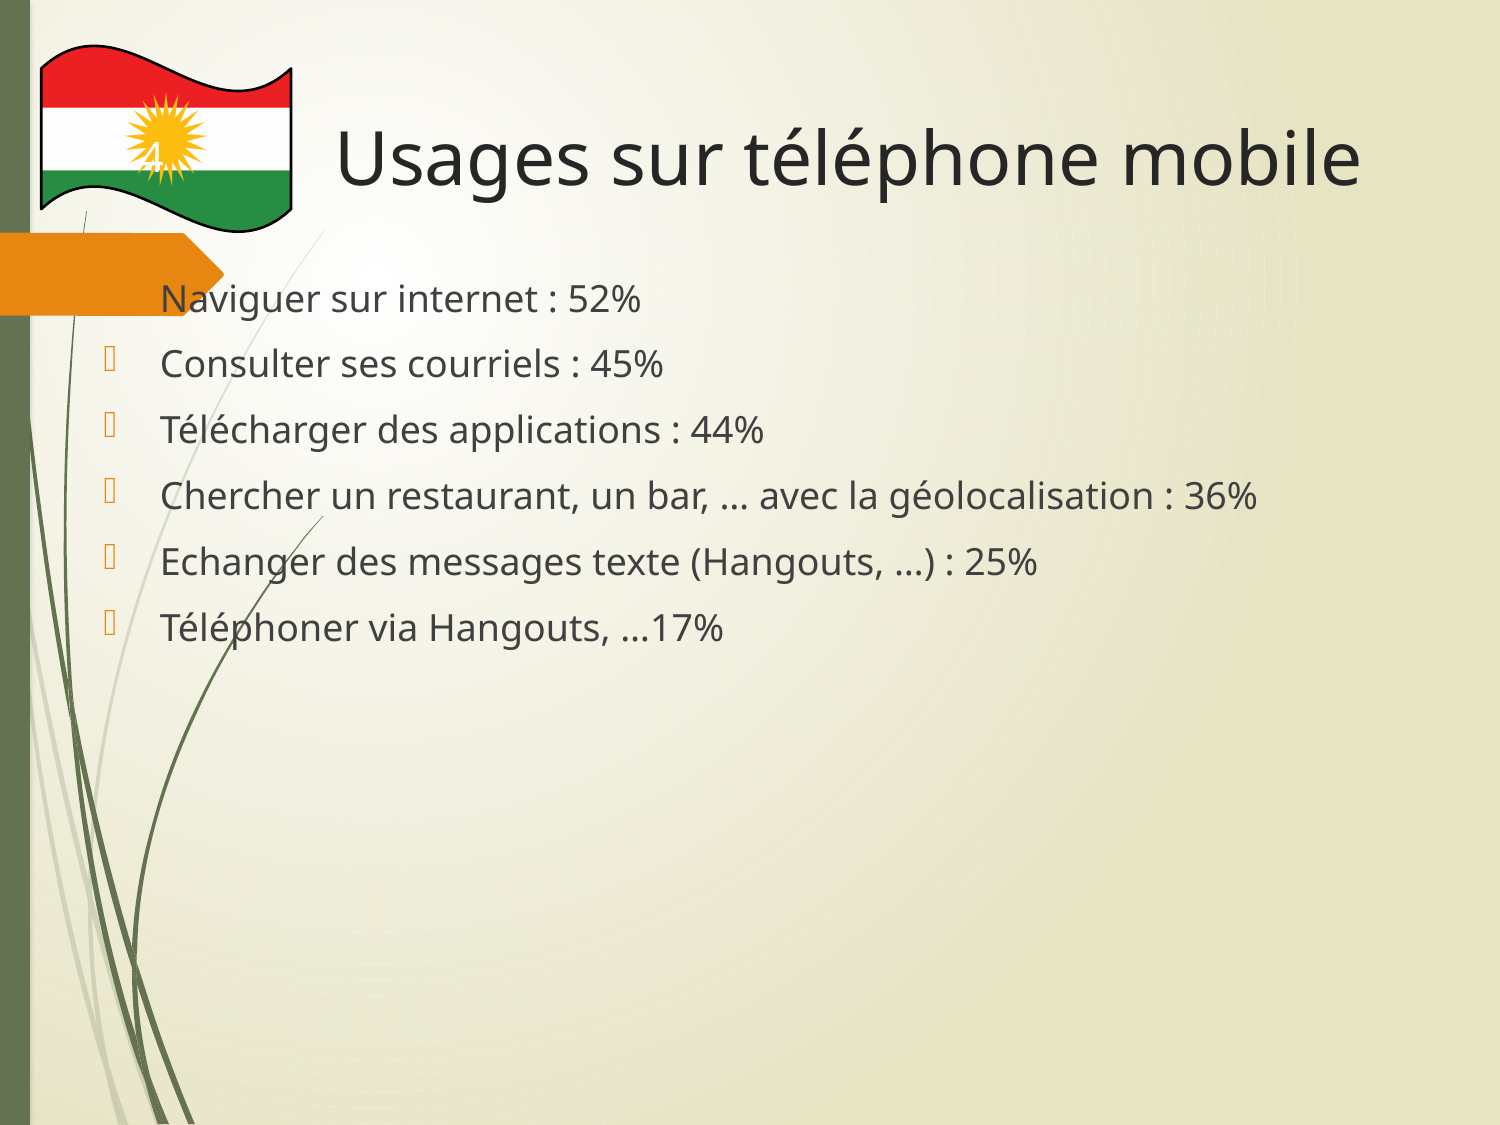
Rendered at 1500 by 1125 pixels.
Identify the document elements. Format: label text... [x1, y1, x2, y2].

list Naviguer sur internet : 52% Consulter ses courriels : 45% Télécharger des applications : 44% Chercher un restaurant, un bar, … avec la géolocalisation : 36% Echanger des messages texte (Hangouts, …) : 25% Téléphoner via Hangouts, …17% [88, 267, 1439, 1010]
slide_number 4 [83, 129, 180, 190]
title Usages sur téléphone mobile [319, 102, 1400, 267]
picture [43, 48, 289, 230]
